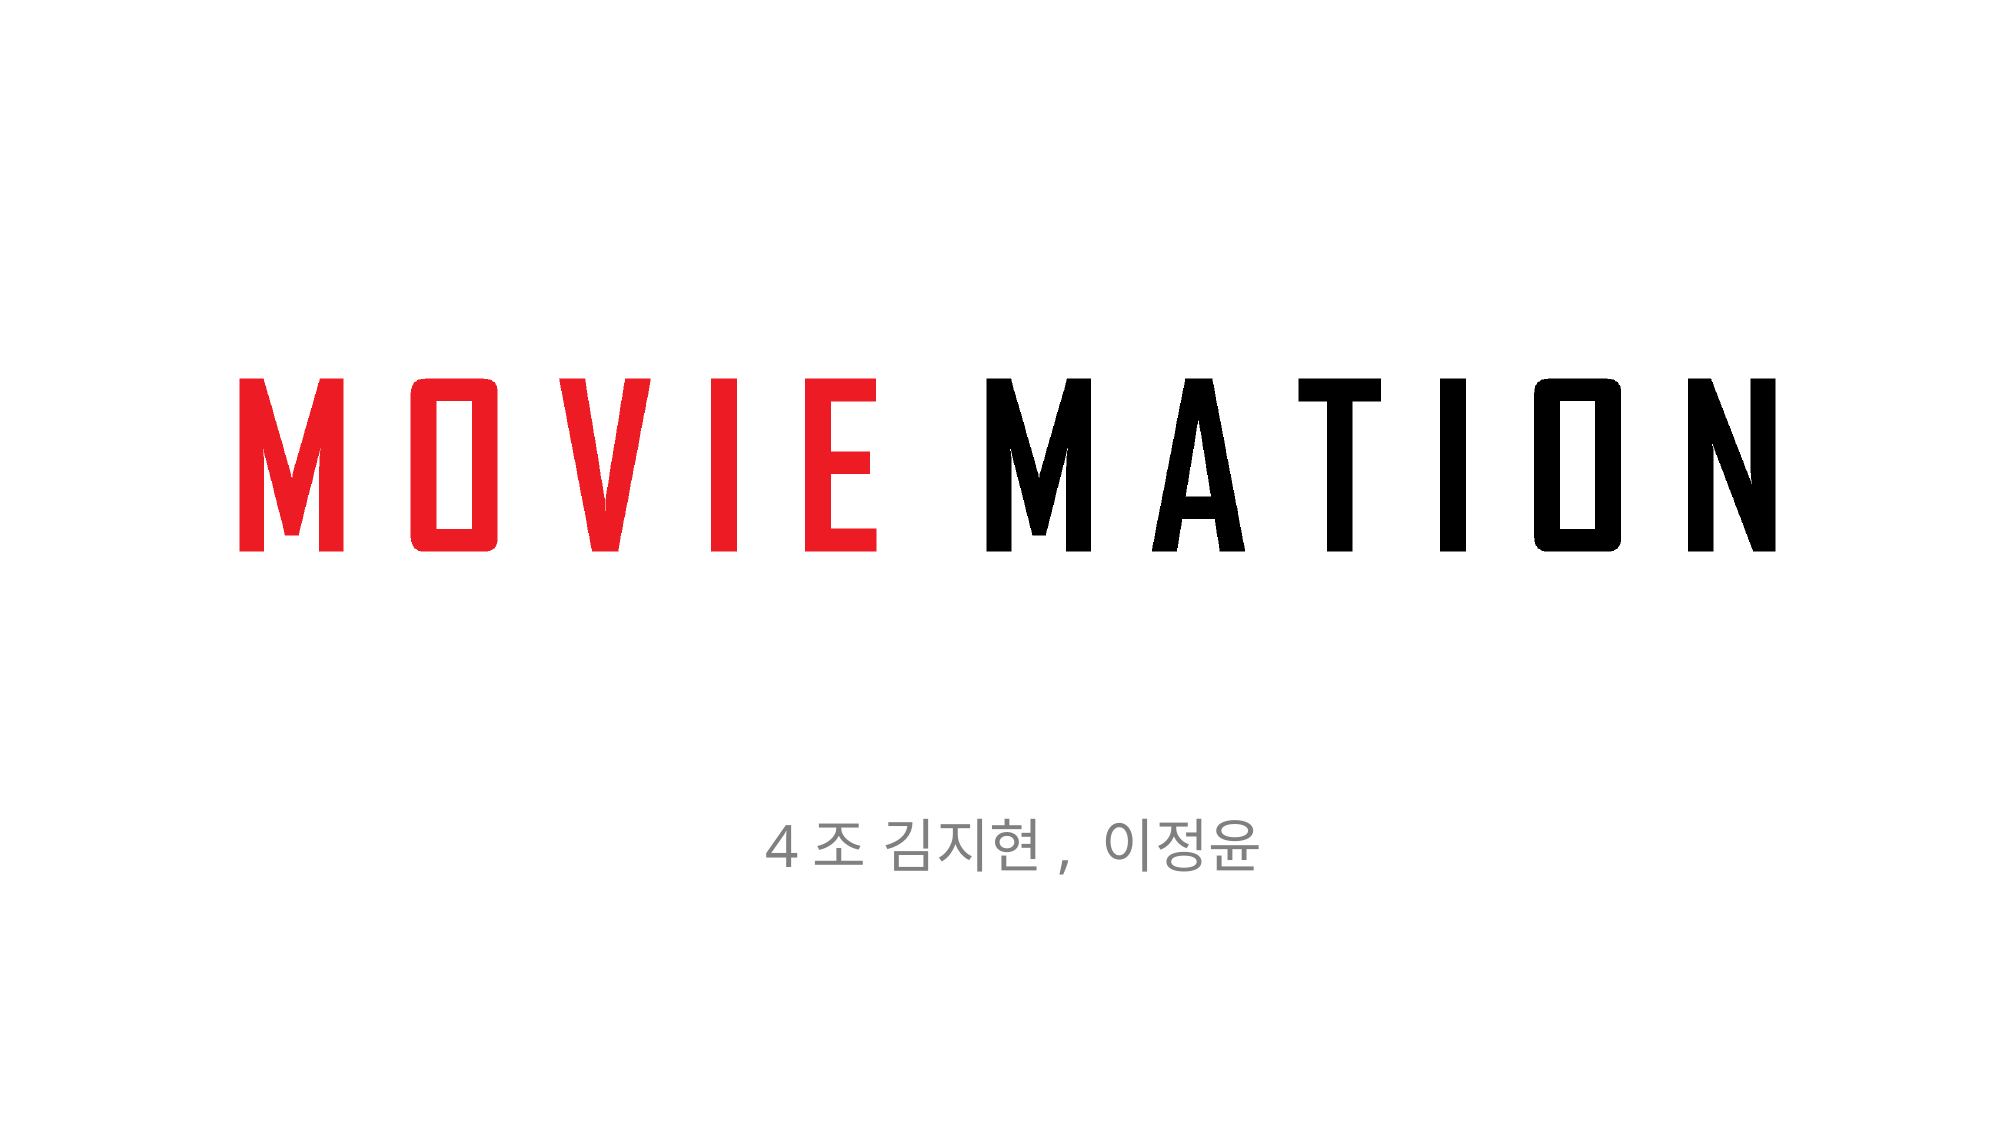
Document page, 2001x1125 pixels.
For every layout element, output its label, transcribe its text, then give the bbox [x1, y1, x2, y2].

text_box 4조 김지현, 이정윤 [750, 801, 1278, 887]
picture [162, 311, 1866, 620]
